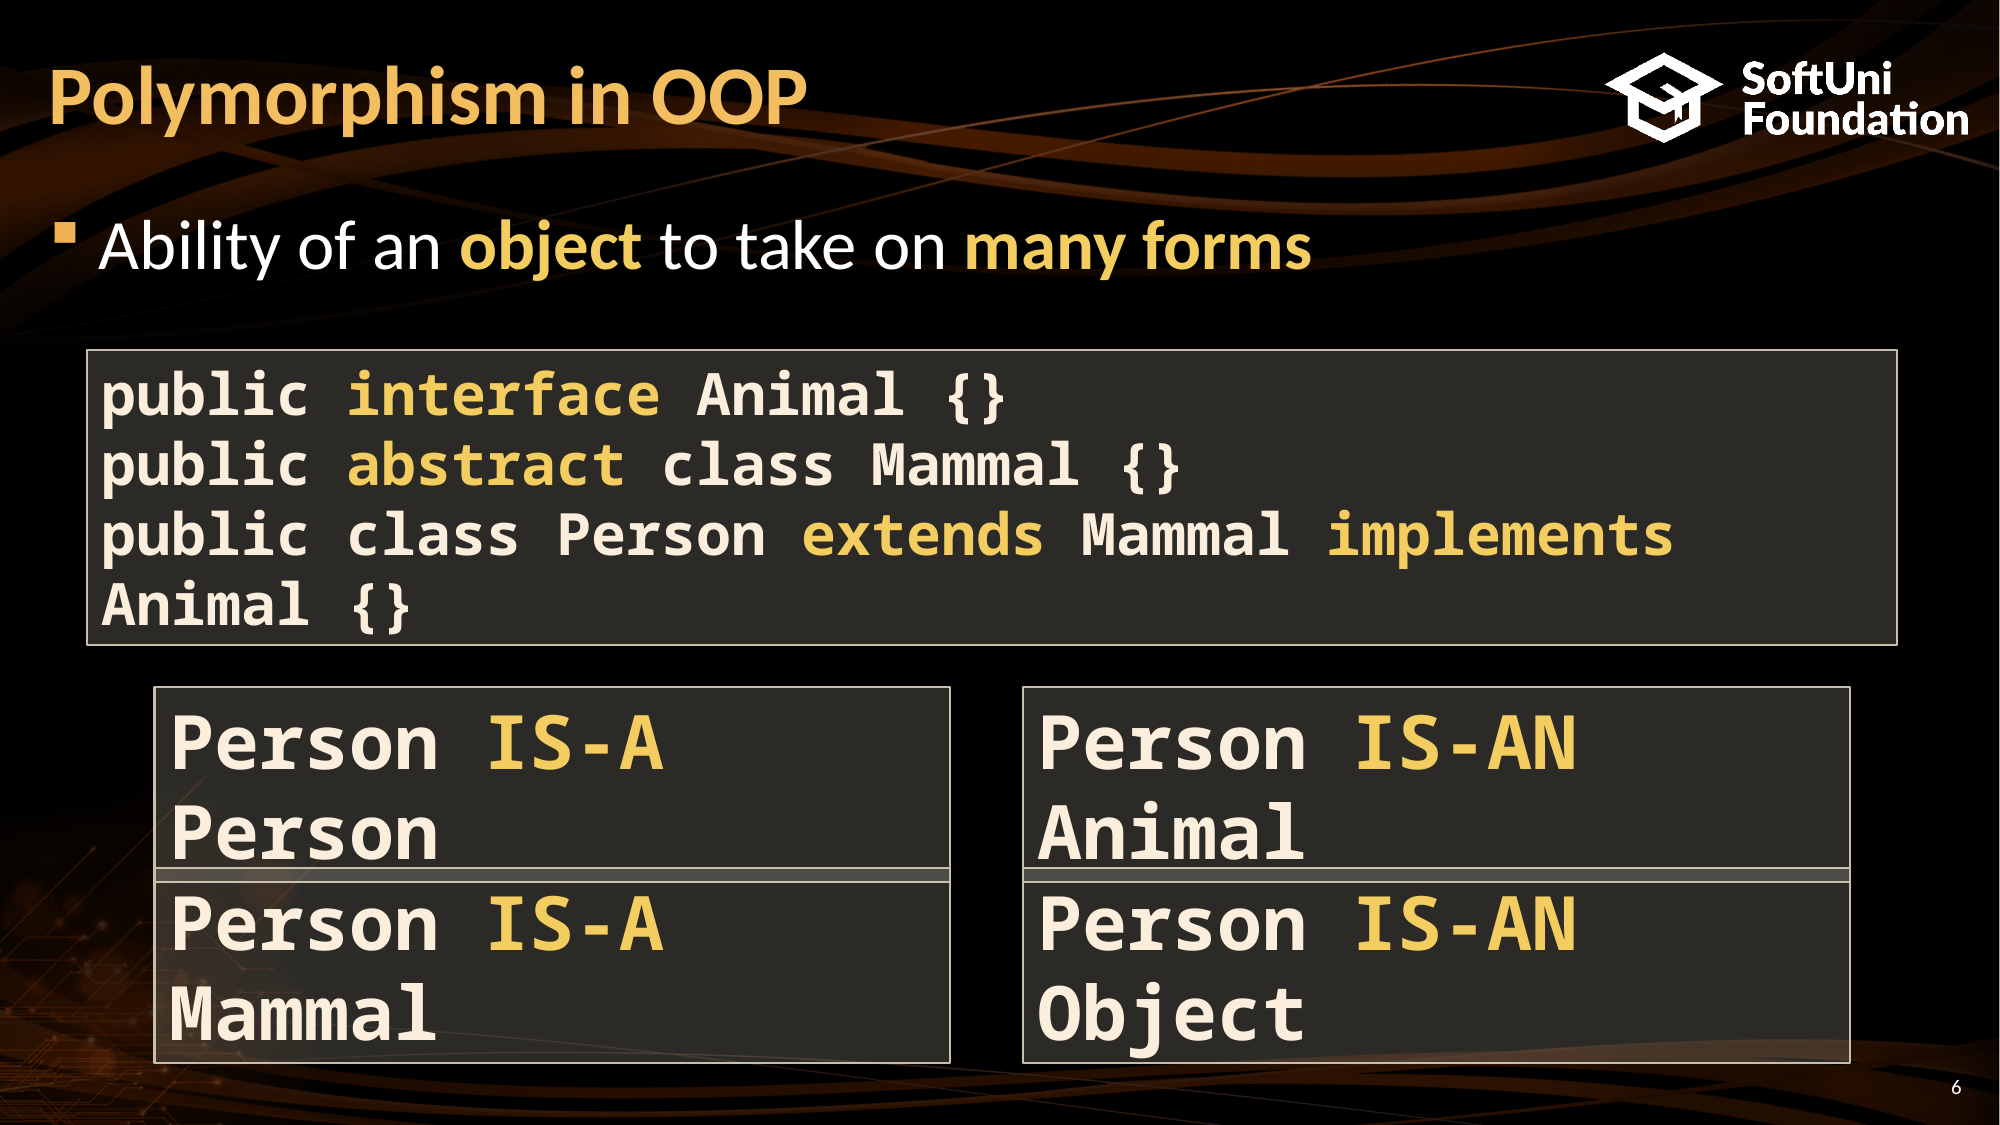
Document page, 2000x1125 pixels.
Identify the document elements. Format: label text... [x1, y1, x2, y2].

text_box Person IS-A Mammal [154, 868, 950, 1064]
text_box Person IS-AN Object [1022, 883, 1850, 1064]
text_box Person IS-A Person [154, 687, 950, 868]
title Polymorphism in OOP [30, 6, 1602, 189]
picture [0, 0, 2000, 1125]
text_box Person IS-AN Animal [1022, 687, 1850, 883]
list Ability of an object to take on many forms [31, 188, 1968, 1103]
text_box public interface Animal {} public abstract class Mammal {} public class Person extends Mammal implements Animal {} [87, 349, 1898, 645]
